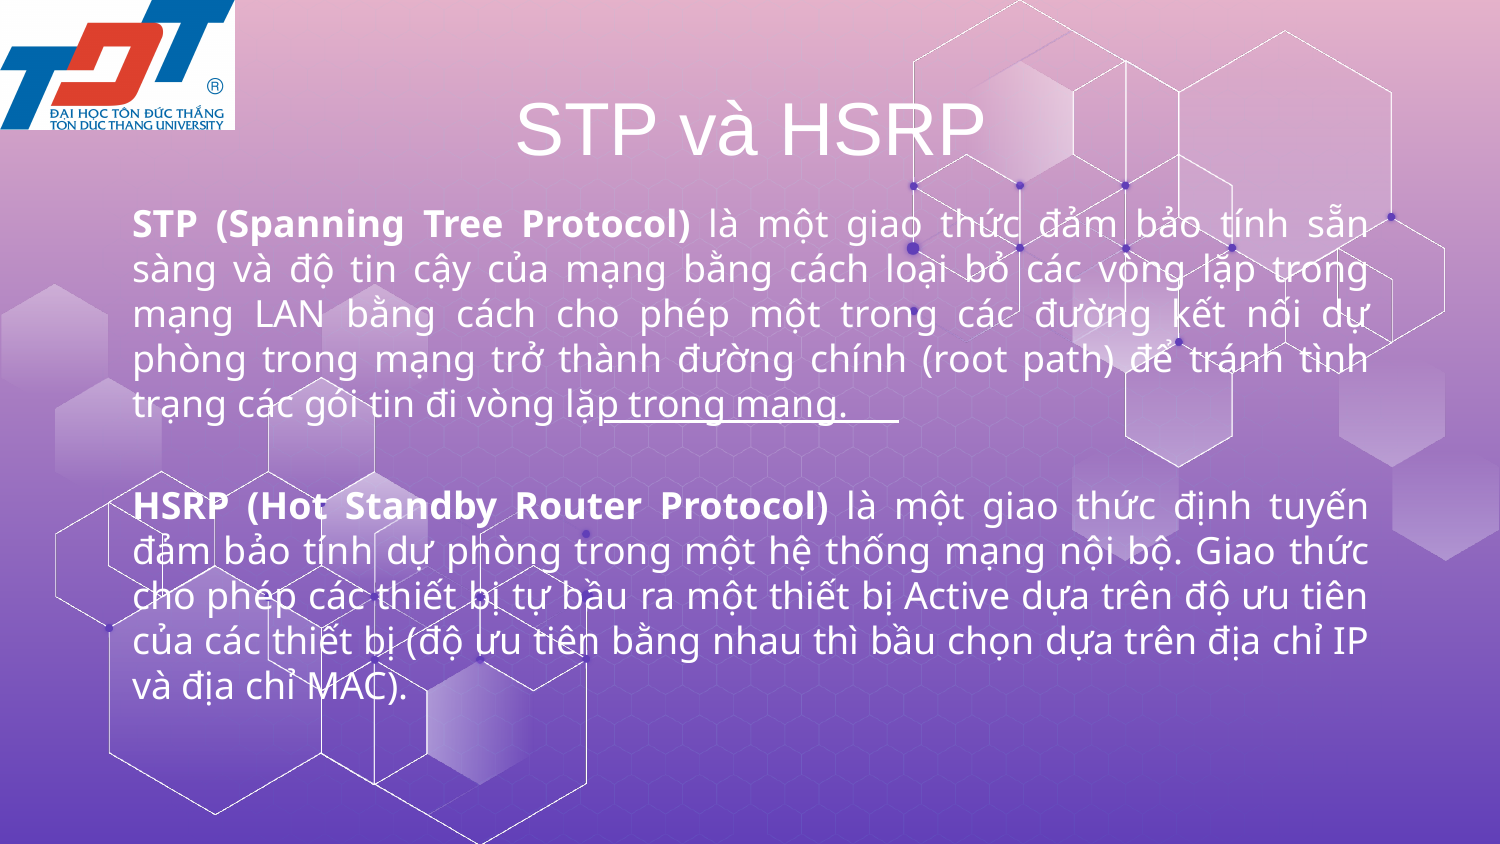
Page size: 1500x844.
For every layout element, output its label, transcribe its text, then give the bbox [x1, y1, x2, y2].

text_box HSRP (Hot Standby Router Protocol) là một giao thức định tuyến đảm bảo tính dự phòng trong một hệ thống mạng nội bộ. Giao thức cho phép các thiết bị tự bầu ra một thiết bị Active dựa trên độ ưu tiên của các thiết bị (độ ưu tiên bằng nhau thì bầu chọn dựa trên địa chỉ IP và địa chỉ MAC). [117, 466, 1386, 692]
picture [0, 0, 1500, 844]
subtitle STP (Spanning Tree Protocol) là một giao thức đảm bảo tính sẵn sàng và độ tin cậy của mạng bằng cách loại bỏ các vòng lặp trong mạng LAN bằng cách cho phép một trong các đường kết nối dự phòng trong mạng trở thành đường chính (root path) để tránh tình trạng các gói tin đi vòng lặp trong mạng. [117, 185, 1386, 411]
title STP và HSRP [205, 75, 1298, 185]
